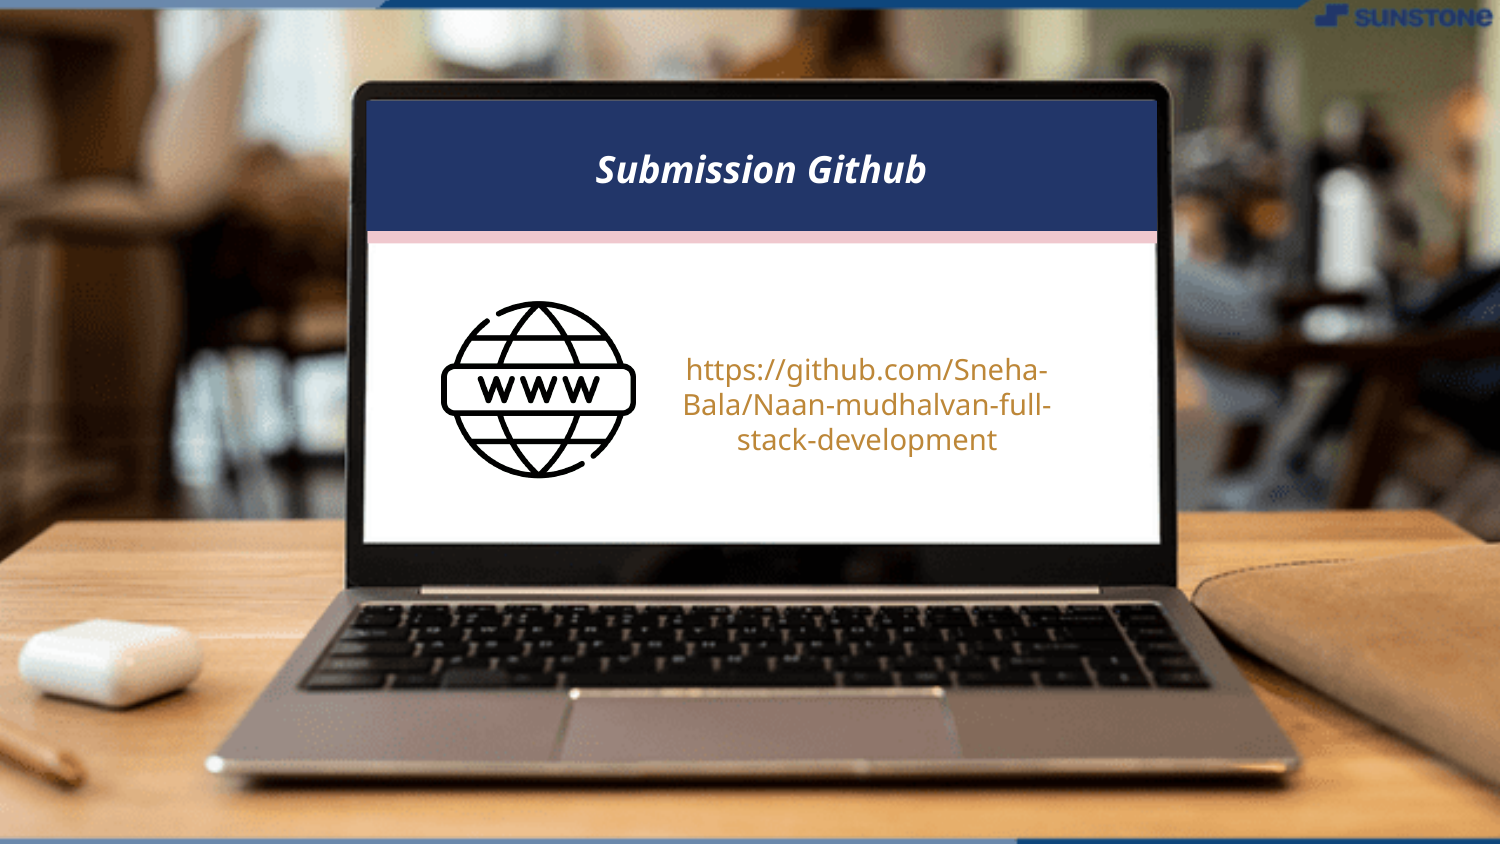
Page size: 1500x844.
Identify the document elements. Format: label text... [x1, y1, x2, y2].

picture [0, 0, 1500, 844]
list Submission Github [432, 131, 1091, 206]
list https://github.com/Sneha-Bala/Naan-mudhalvan-full-stack-development [634, 159, 1101, 649]
